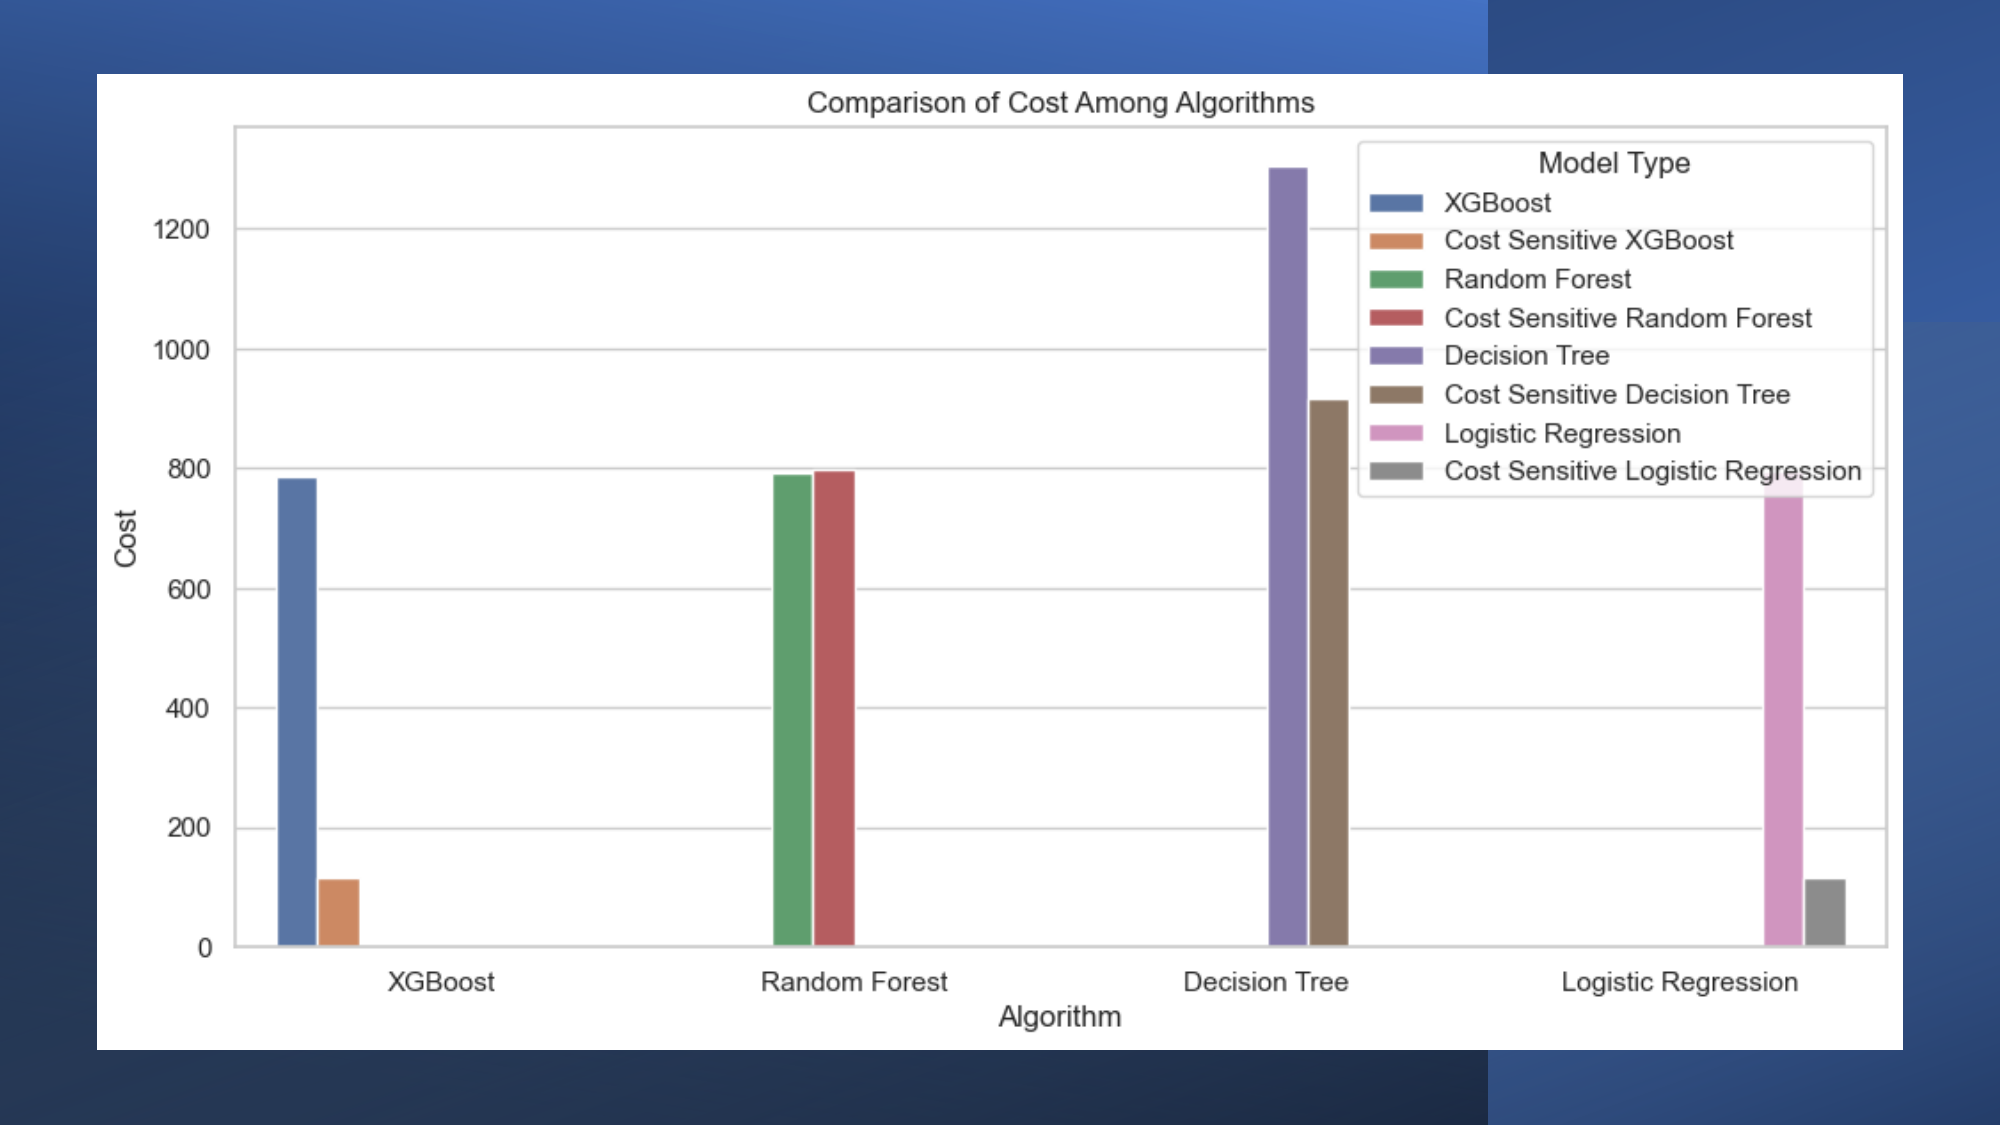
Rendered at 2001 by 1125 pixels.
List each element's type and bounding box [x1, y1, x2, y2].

text_box [0, 321, 2000, 1125]
text_box [1489, 0, 2000, 321]
list [97, 74, 1903, 1050]
text_box [0, 0, 1489, 321]
